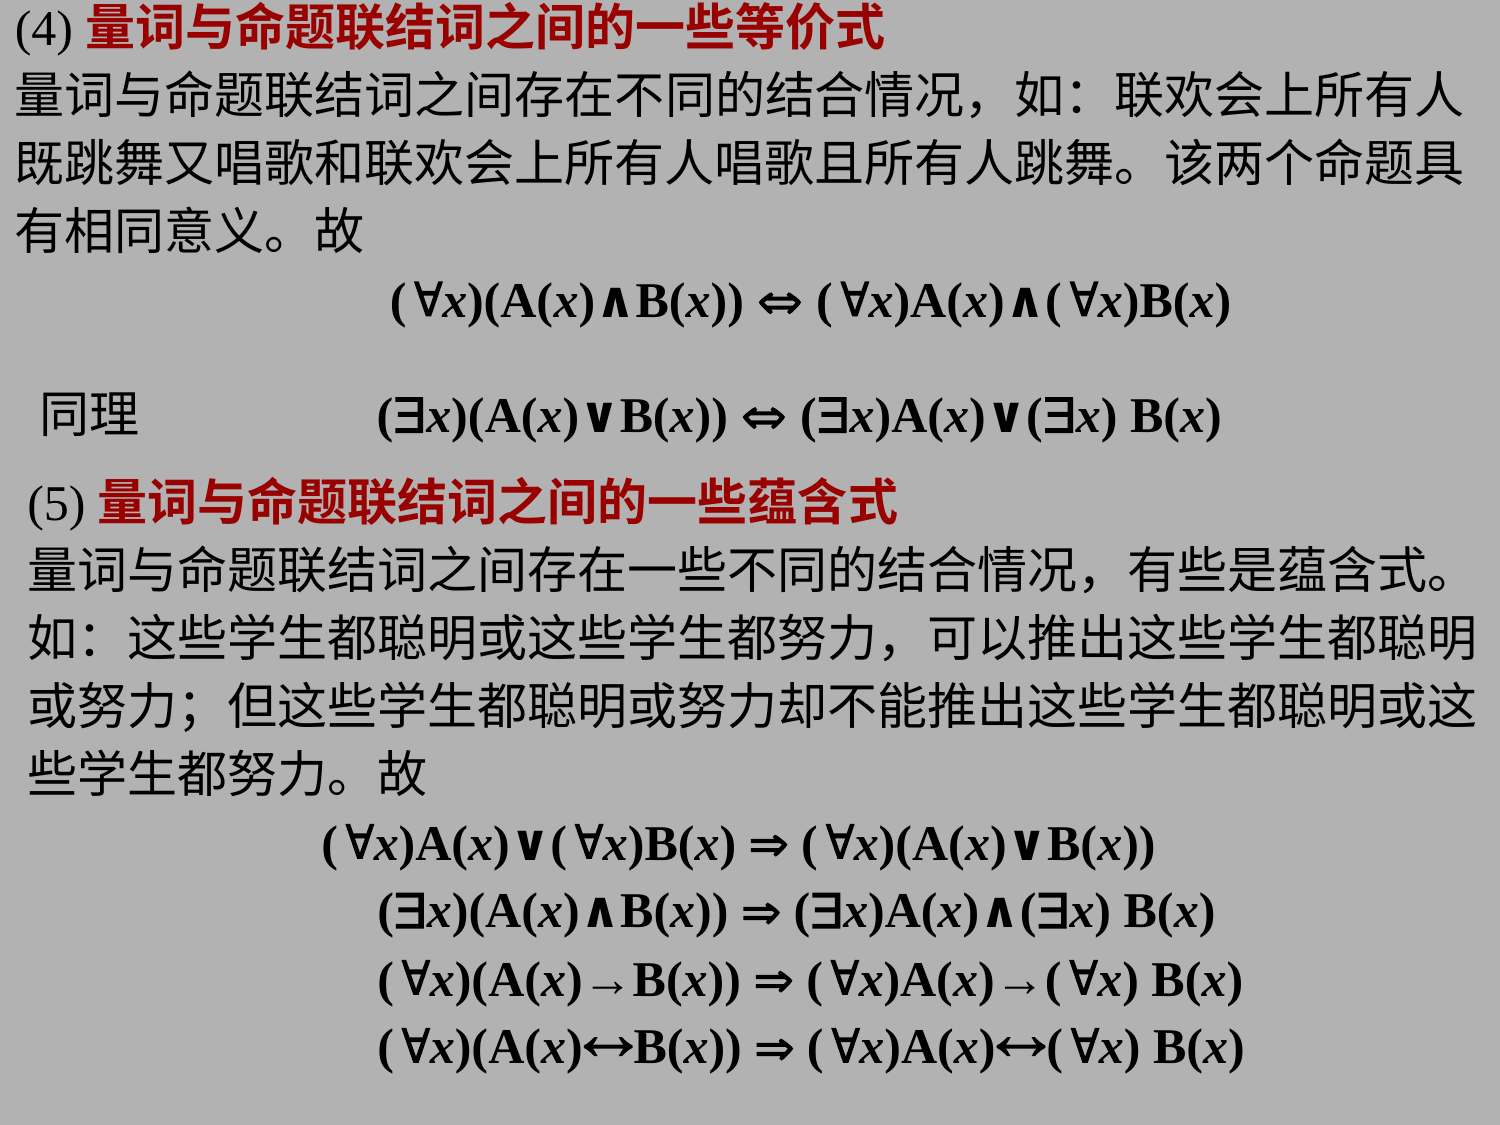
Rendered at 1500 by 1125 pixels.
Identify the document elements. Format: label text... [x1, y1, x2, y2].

text_box 同理 (x)(A(x)∨B(x))  (x)A(x)∨(x) B(x) [24, 374, 1288, 450]
text_box (5)量词与命题联结词之间的一些蕴含式 量词与命题联结词之间存在一些不同的结合情况，有些是蕴含式。 如：这些学生都聪明或这些学生都努力，可以推出这些学生都聪明 或努力；但这些学生都聪明或努力却不能推出这些学生都聪明或这 些学生都努力。故 (x)A(x)∨(x)B(x)  (x)(A(x)∨B(x)) (x)(A(x)∧B(x))  (x)A(x)∧(x) B(x) (x)(A(x)→B(x))  (x)A(x)→(x) B(x) (x)(A(x)B(x))  (x)A(x)(x) B(x) [12, 474, 1500, 1081]
text_box (4)量词与命题联结词之间的一些等价式 量词与命题联结词之间存在不同的结合情况，如：联欢会上所有人 既跳舞又唱歌和联欢会上所有人唱歌且所有人跳舞。该两个命题具 有相同意义。故 (x)(A(x)∧B(x))  (x)A(x)∧(x)B(x) [0, 0, 1500, 335]
